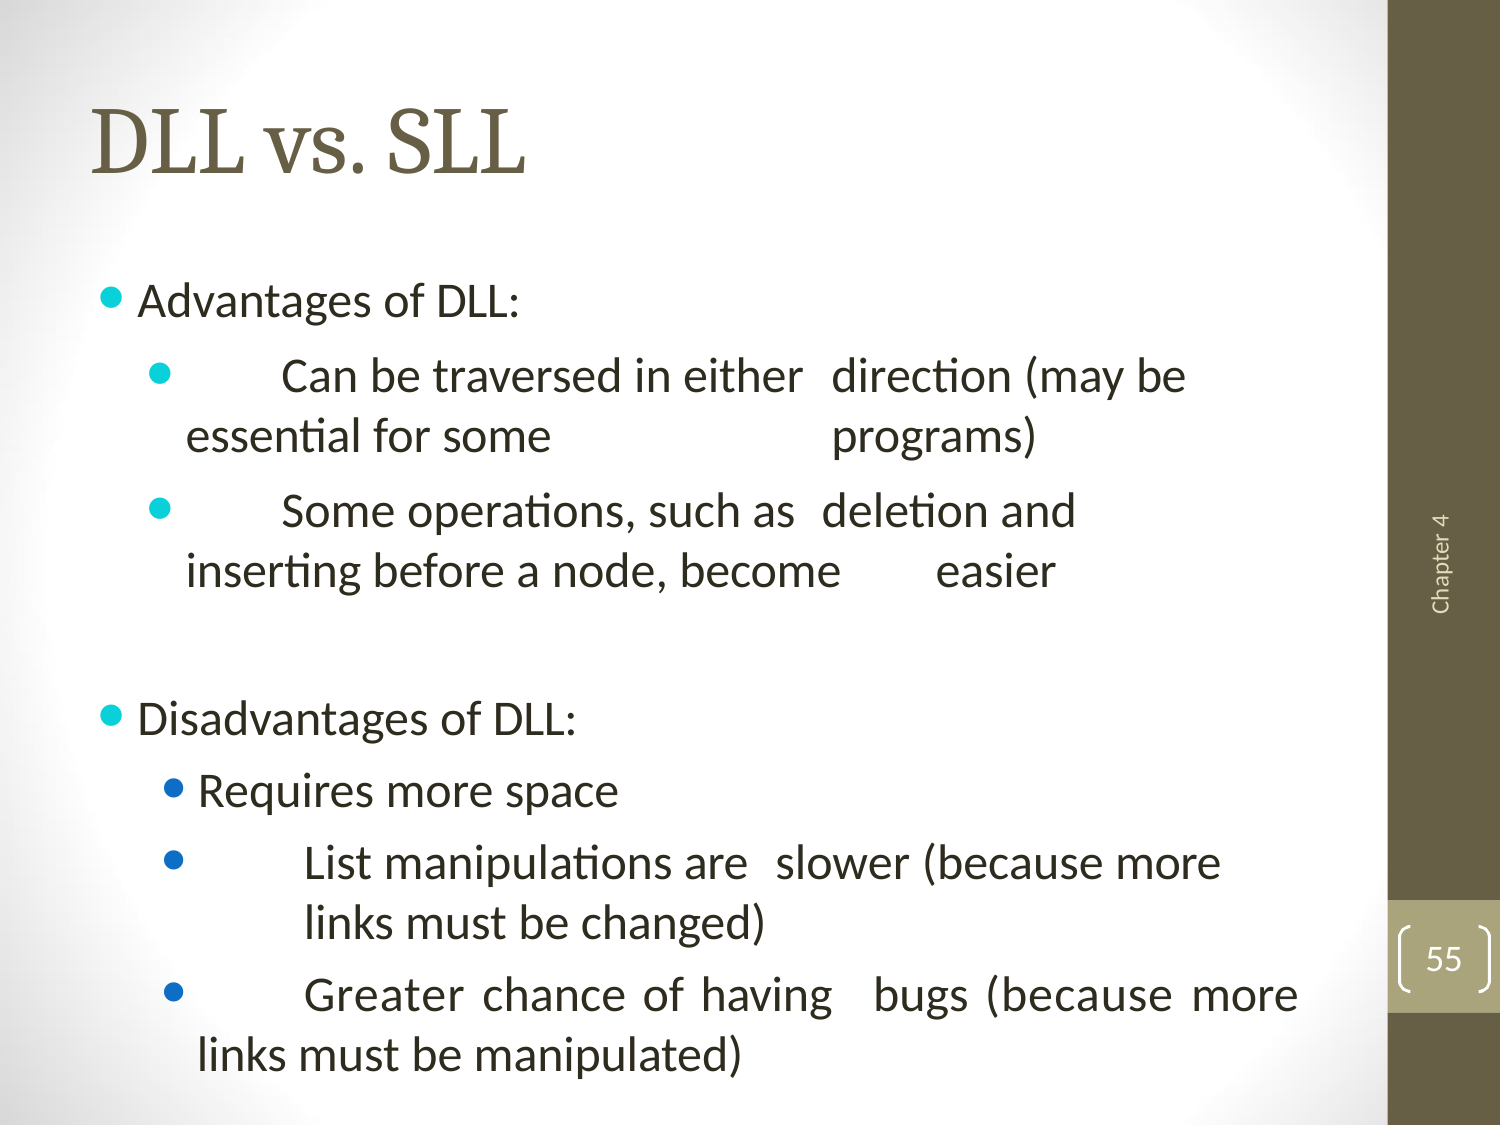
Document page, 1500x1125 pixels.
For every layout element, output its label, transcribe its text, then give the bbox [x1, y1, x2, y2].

text_box 55 [1423, 932, 1466, 980]
text_box Chapter 4 [1427, 512, 1457, 617]
text_box Disadvantages of DLL: Requires more space List manipulations are slower (because more links must be changed) Greater chance of having bugs (because more links must be manipulated) [89, 670, 1313, 1082]
title DLL vs. SLL [87, 76, 1309, 266]
text_box [1398, 925, 1411, 994]
text_box [1478, 925, 1491, 994]
text_box Advantages of DLL: Can be traversed in either direction (may be essential for some programs) Some operations, such as deletion and inserting before a node, become easier [89, 249, 1297, 598]
picture [0, 0, 1387, 1125]
